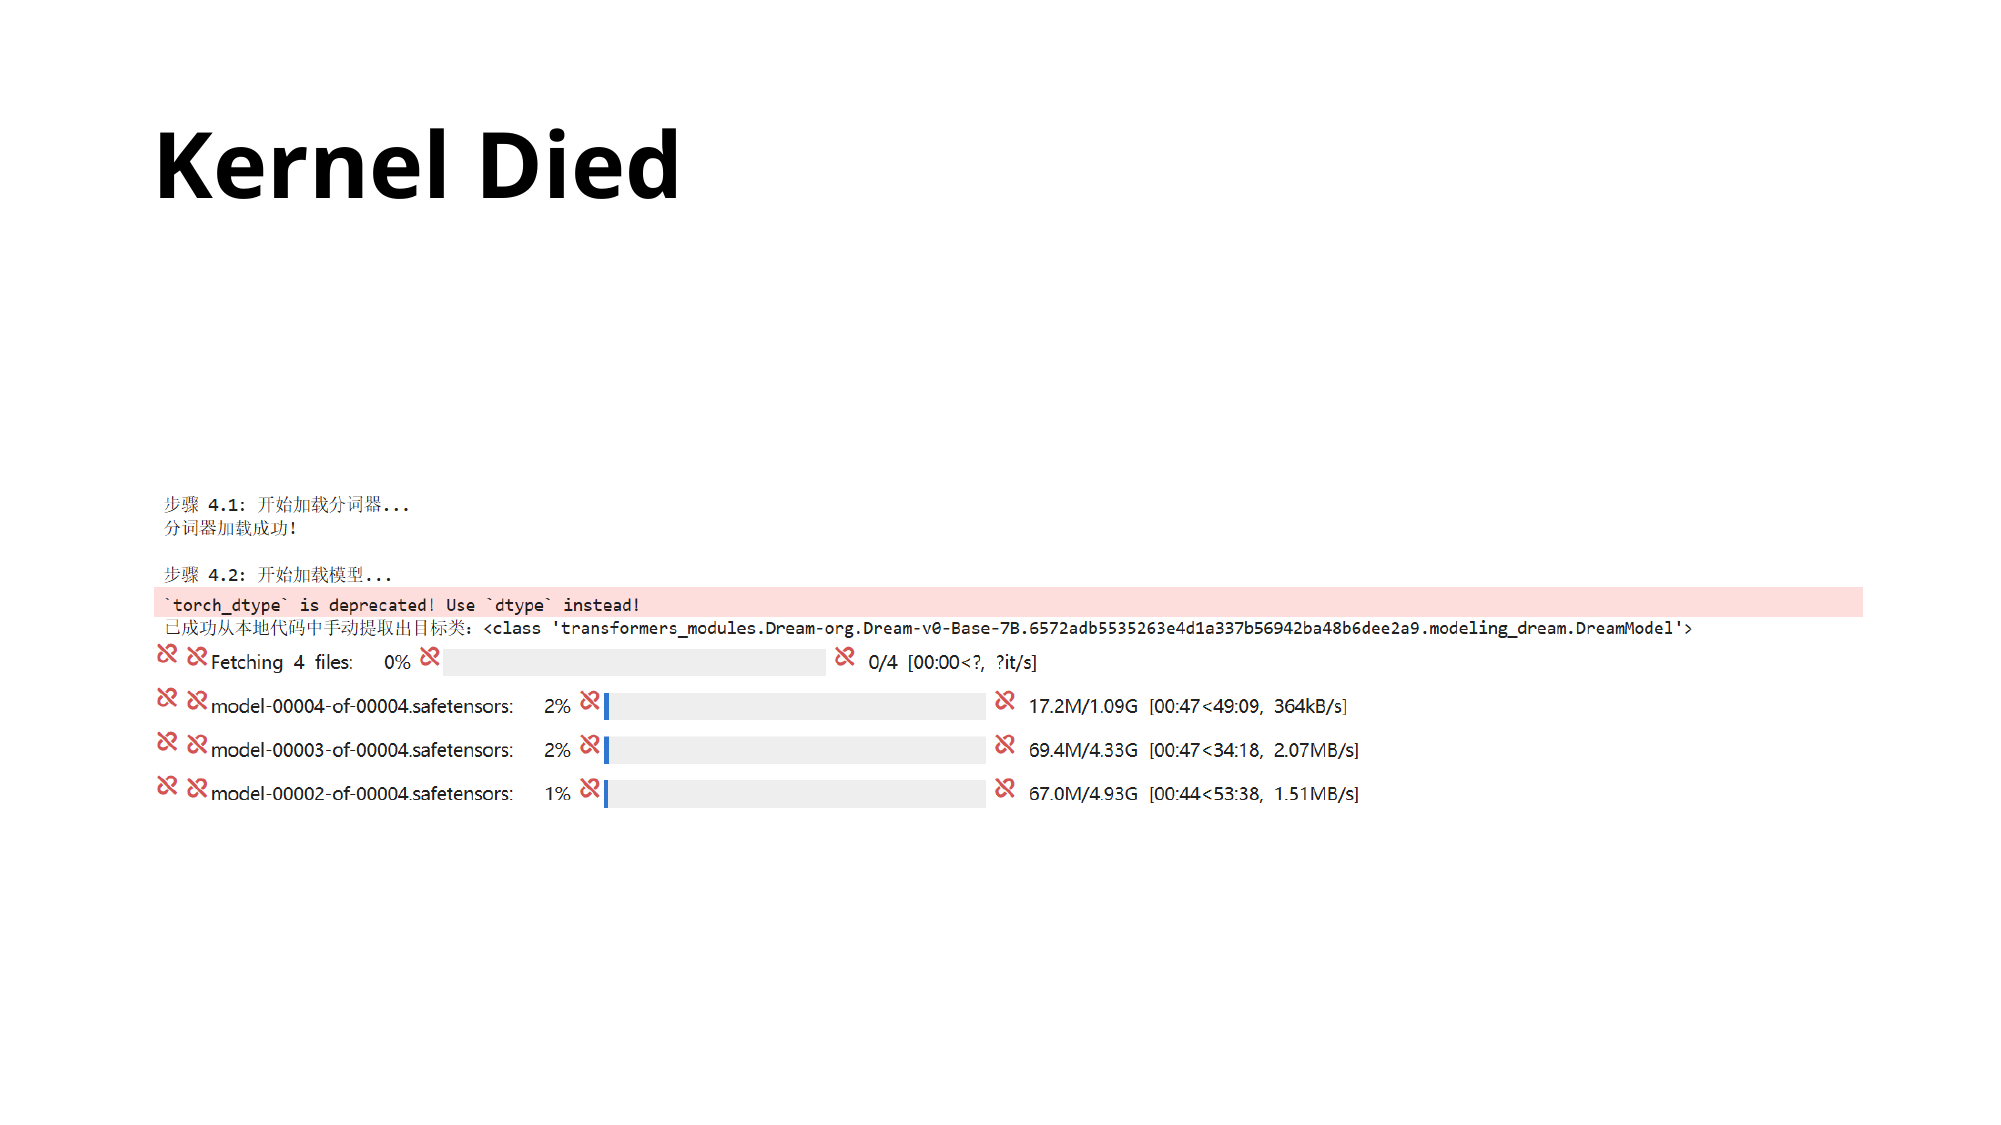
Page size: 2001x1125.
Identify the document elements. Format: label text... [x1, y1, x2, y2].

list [137, 492, 1863, 821]
title Kernel Died [137, 59, 1863, 278]
